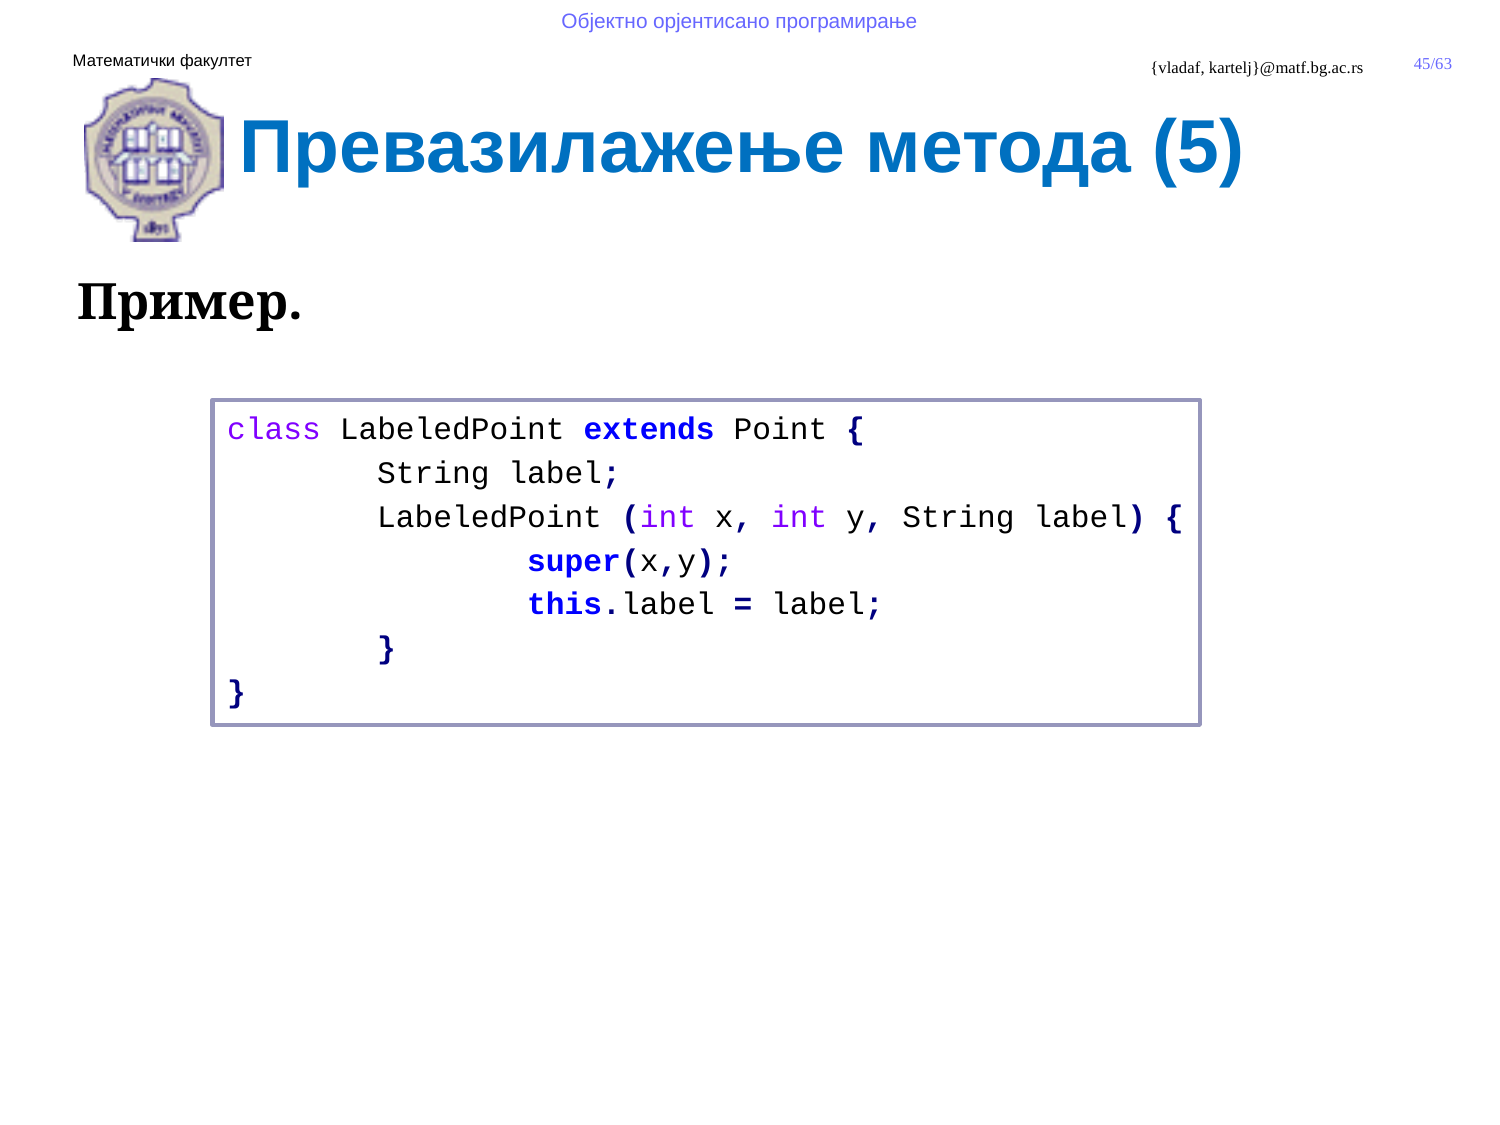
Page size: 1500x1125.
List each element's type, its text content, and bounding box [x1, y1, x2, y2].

picture [84, 78, 224, 242]
text_box [210, 398, 1202, 727]
text_box Пример. class LabeledPoint extends Point { String label; LabeledPoint (int x, int y, String label) { super(x,y); this.label = label; } } [62, 262, 1475, 934]
text_box Превазилажење метода (5) [224, 90, 1500, 233]
